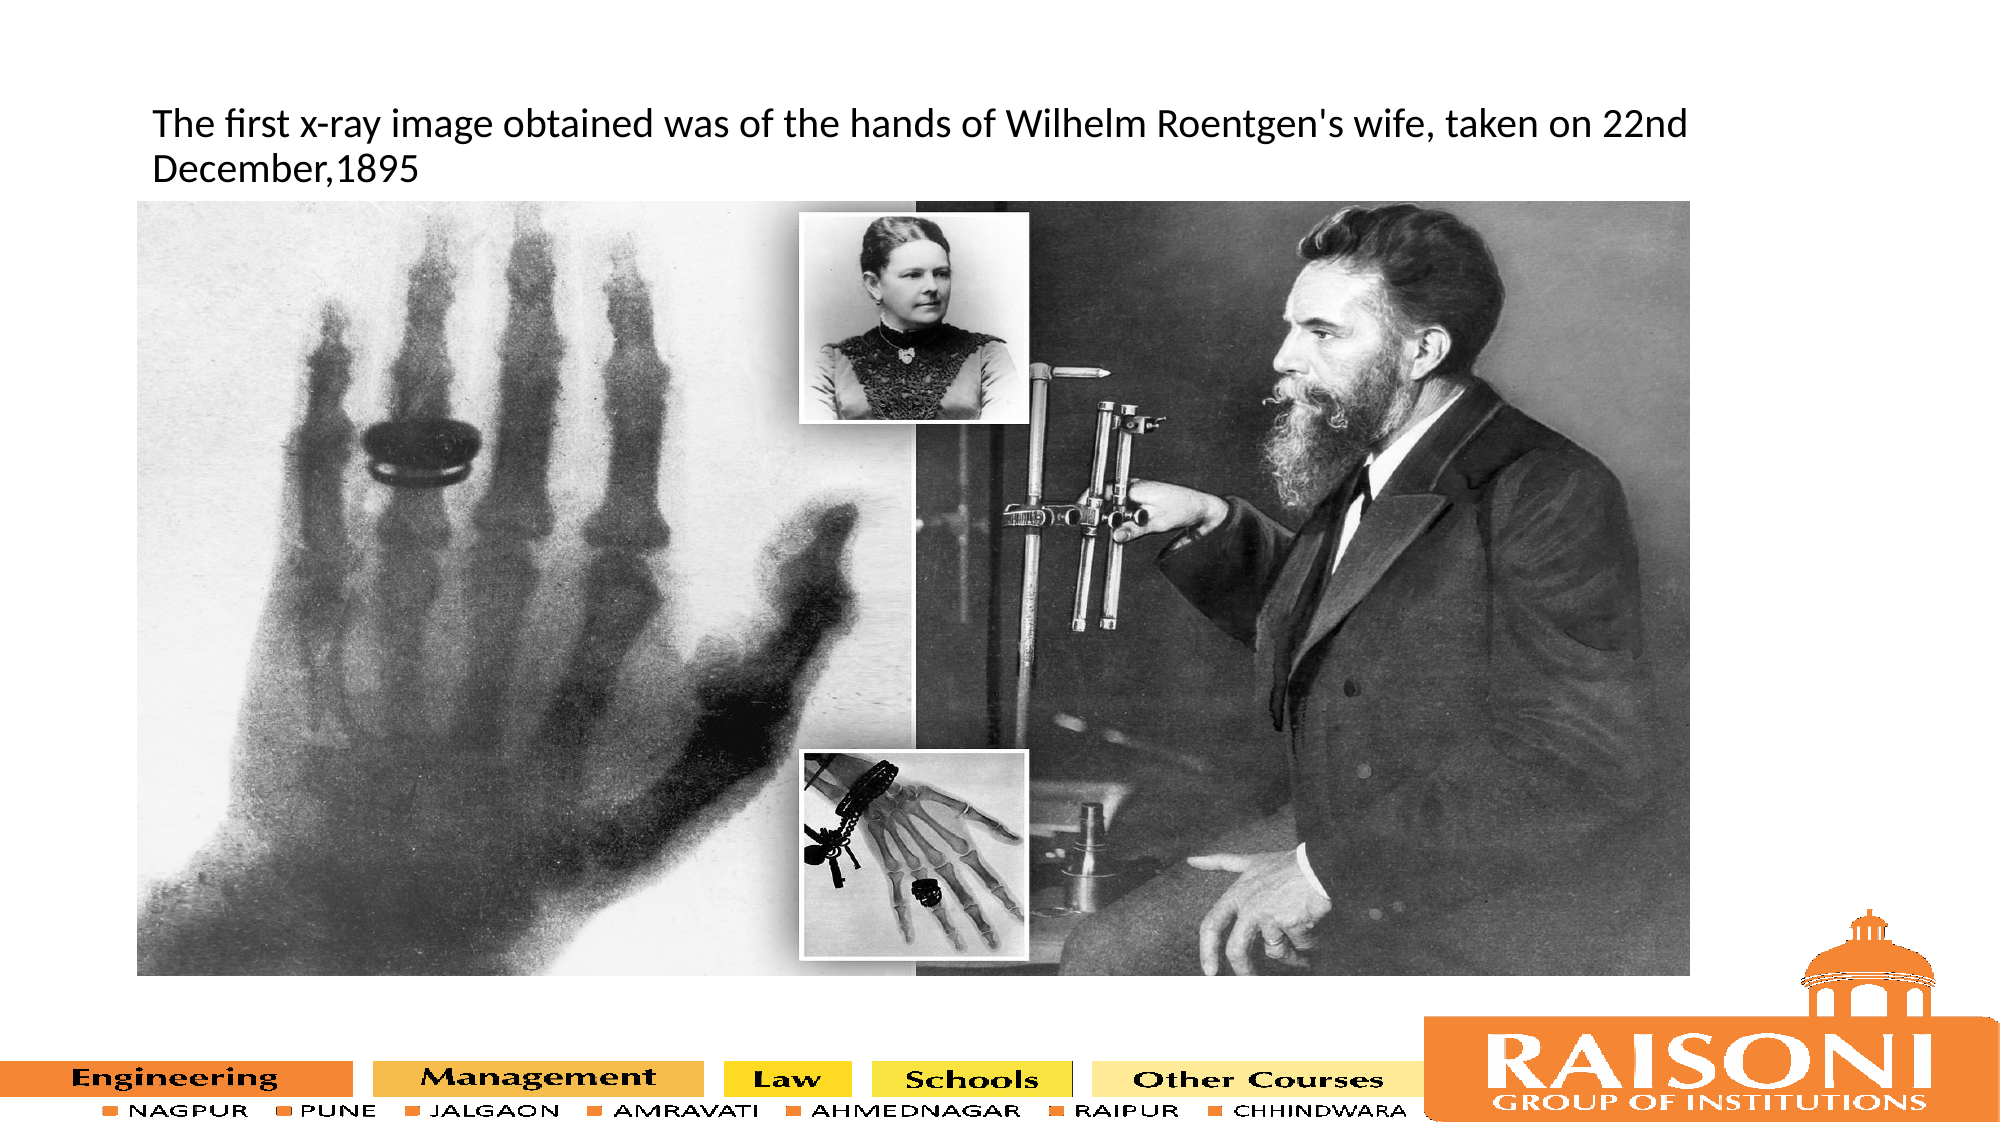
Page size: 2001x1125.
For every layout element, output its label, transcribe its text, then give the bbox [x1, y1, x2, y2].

title The first x-ray image obtained was of the hands of Wilhelm Roentgen's wife, taken on 22nd December,1895 [137, 59, 1863, 278]
picture [0, 200, 2000, 1123]
